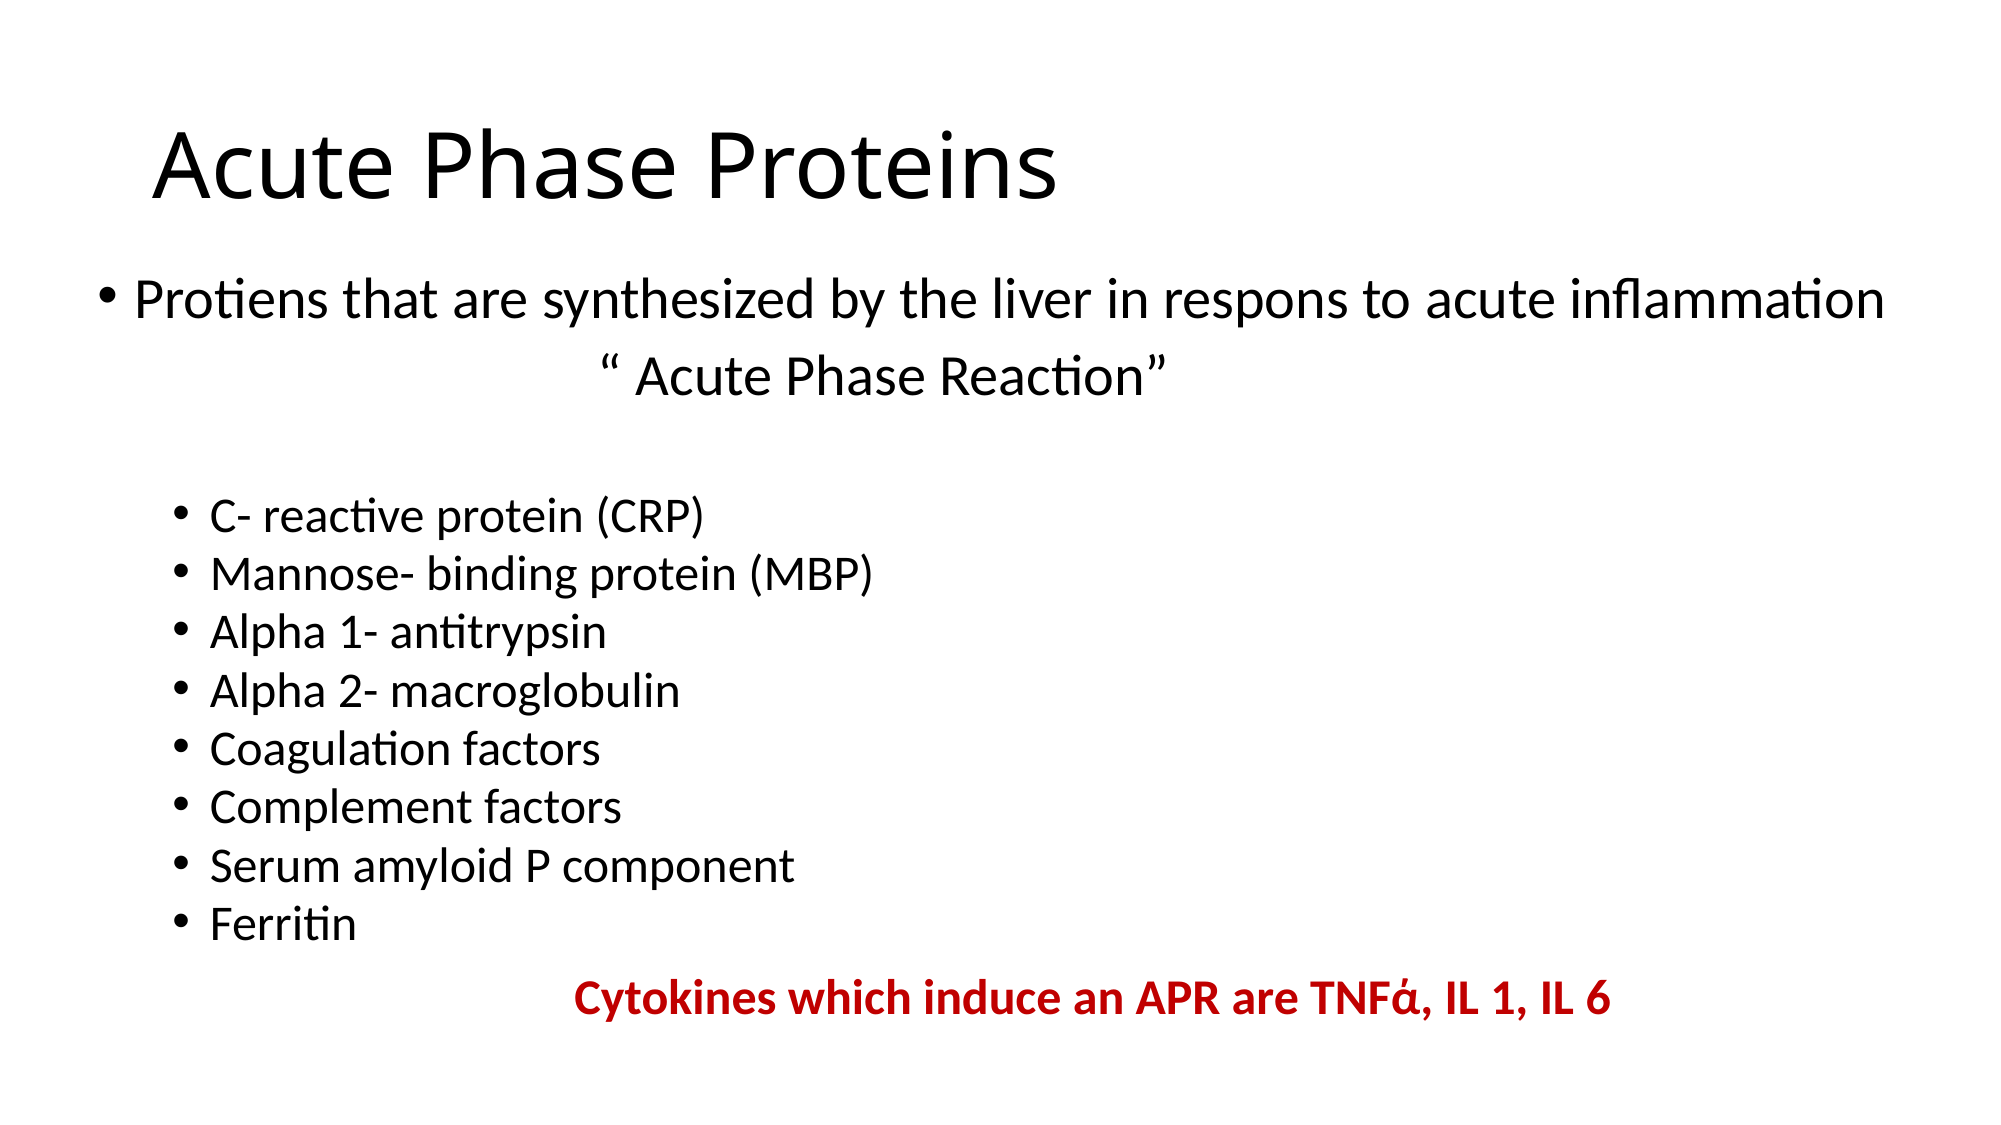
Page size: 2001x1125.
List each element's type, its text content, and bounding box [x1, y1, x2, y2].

text_box Cytokines which induce an APR are TNFά, IL 1, IL 6 [489, 957, 1697, 1077]
title Acute Phase Proteins [137, 59, 1863, 266]
list Protiens that are synthesized by the liver in respons to acute inflammation “ Acute Phase Reaction” C- reactive protein (CRP) Mannose- binding protein (MBP) Alpha 1- antitrypsin Alpha 2- macroglobulin Coagulation factors Complement factors Serum amyloid P component Ferritin [82, 266, 1968, 981]
